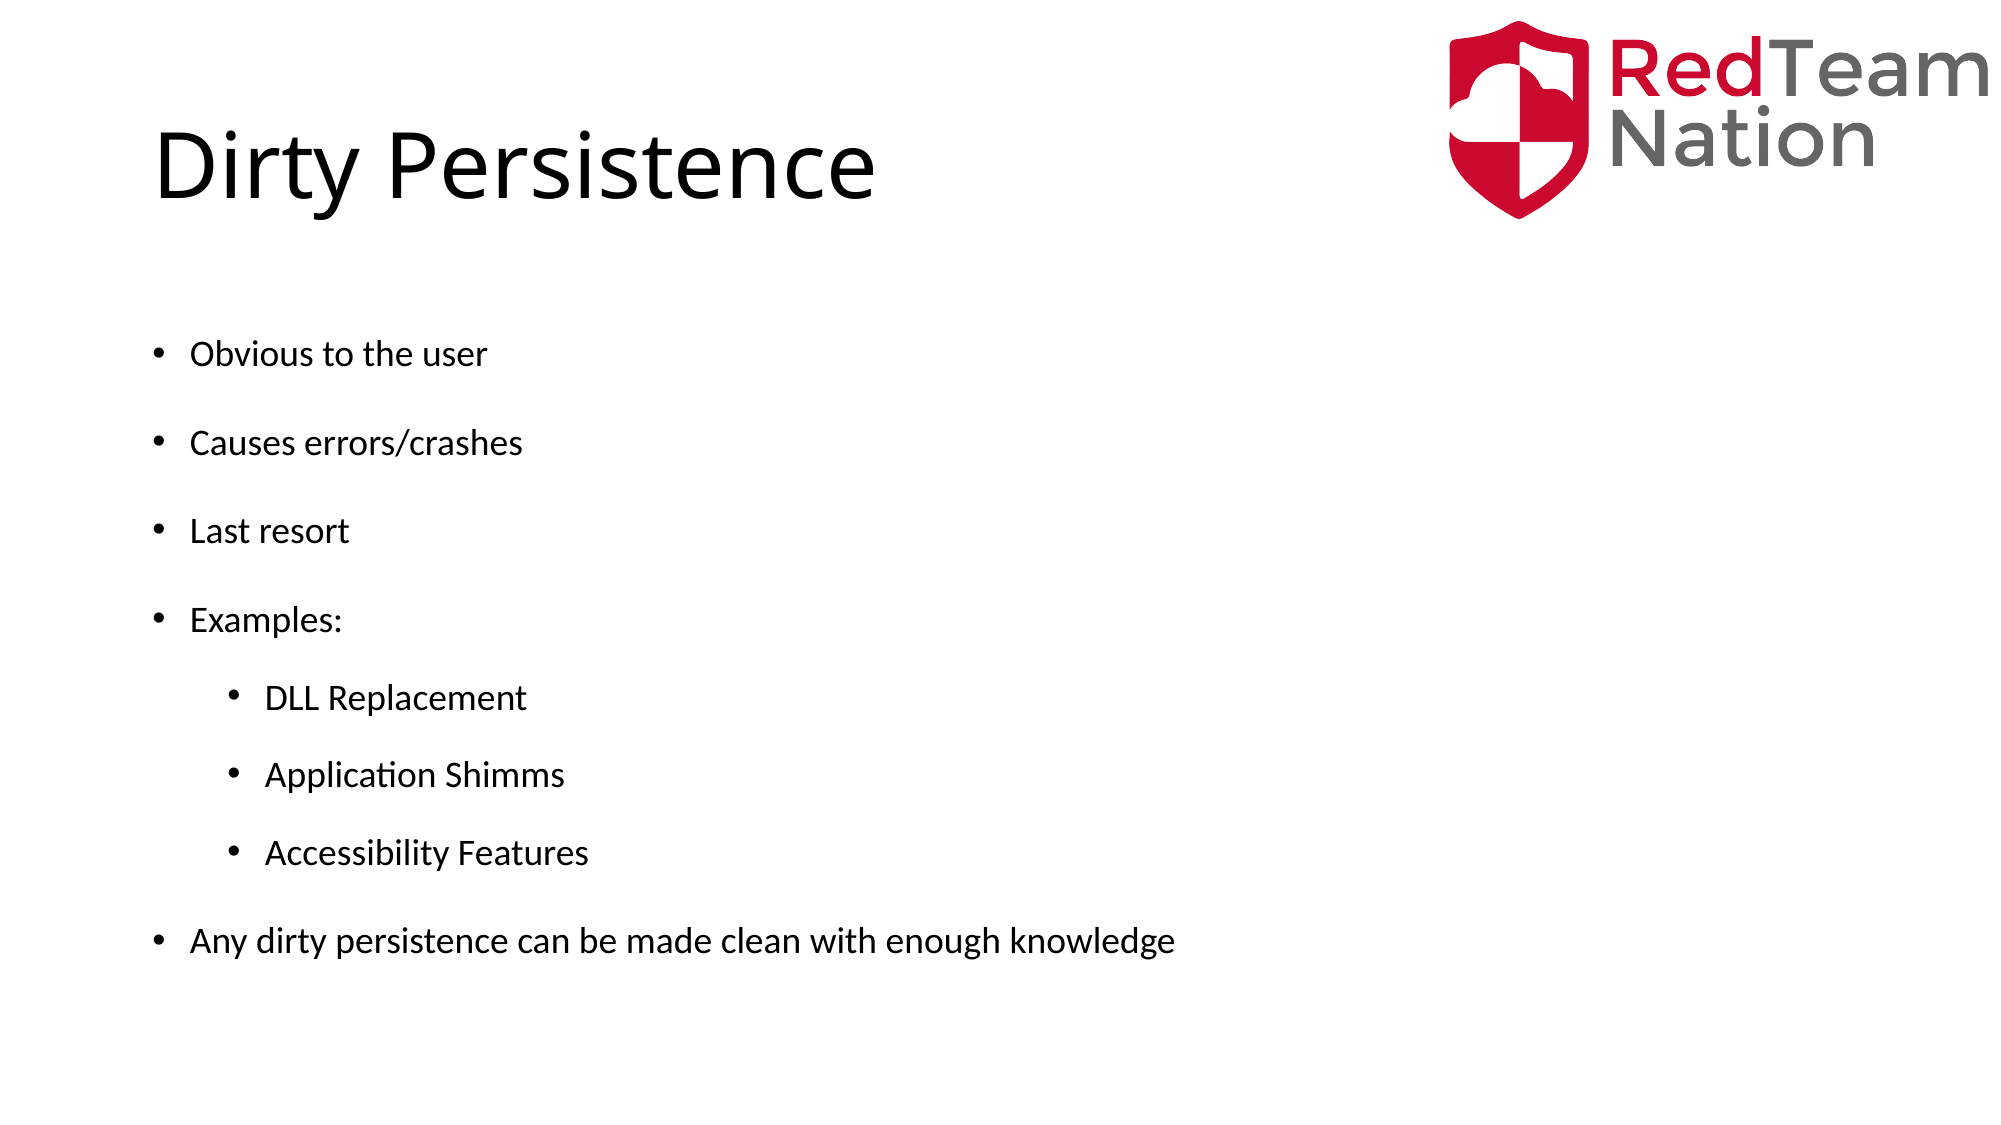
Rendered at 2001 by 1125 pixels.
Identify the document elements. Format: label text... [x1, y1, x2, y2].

title Dirty Persistence [137, 59, 1863, 278]
list Obvious to the user Causes errors/crashes Last resort Examples: DLL Replacement Application Shimms Accessibility Features Any dirty persistence can be made clean with enough knowledge [137, 299, 1863, 1014]
picture [1449, 21, 1988, 220]
